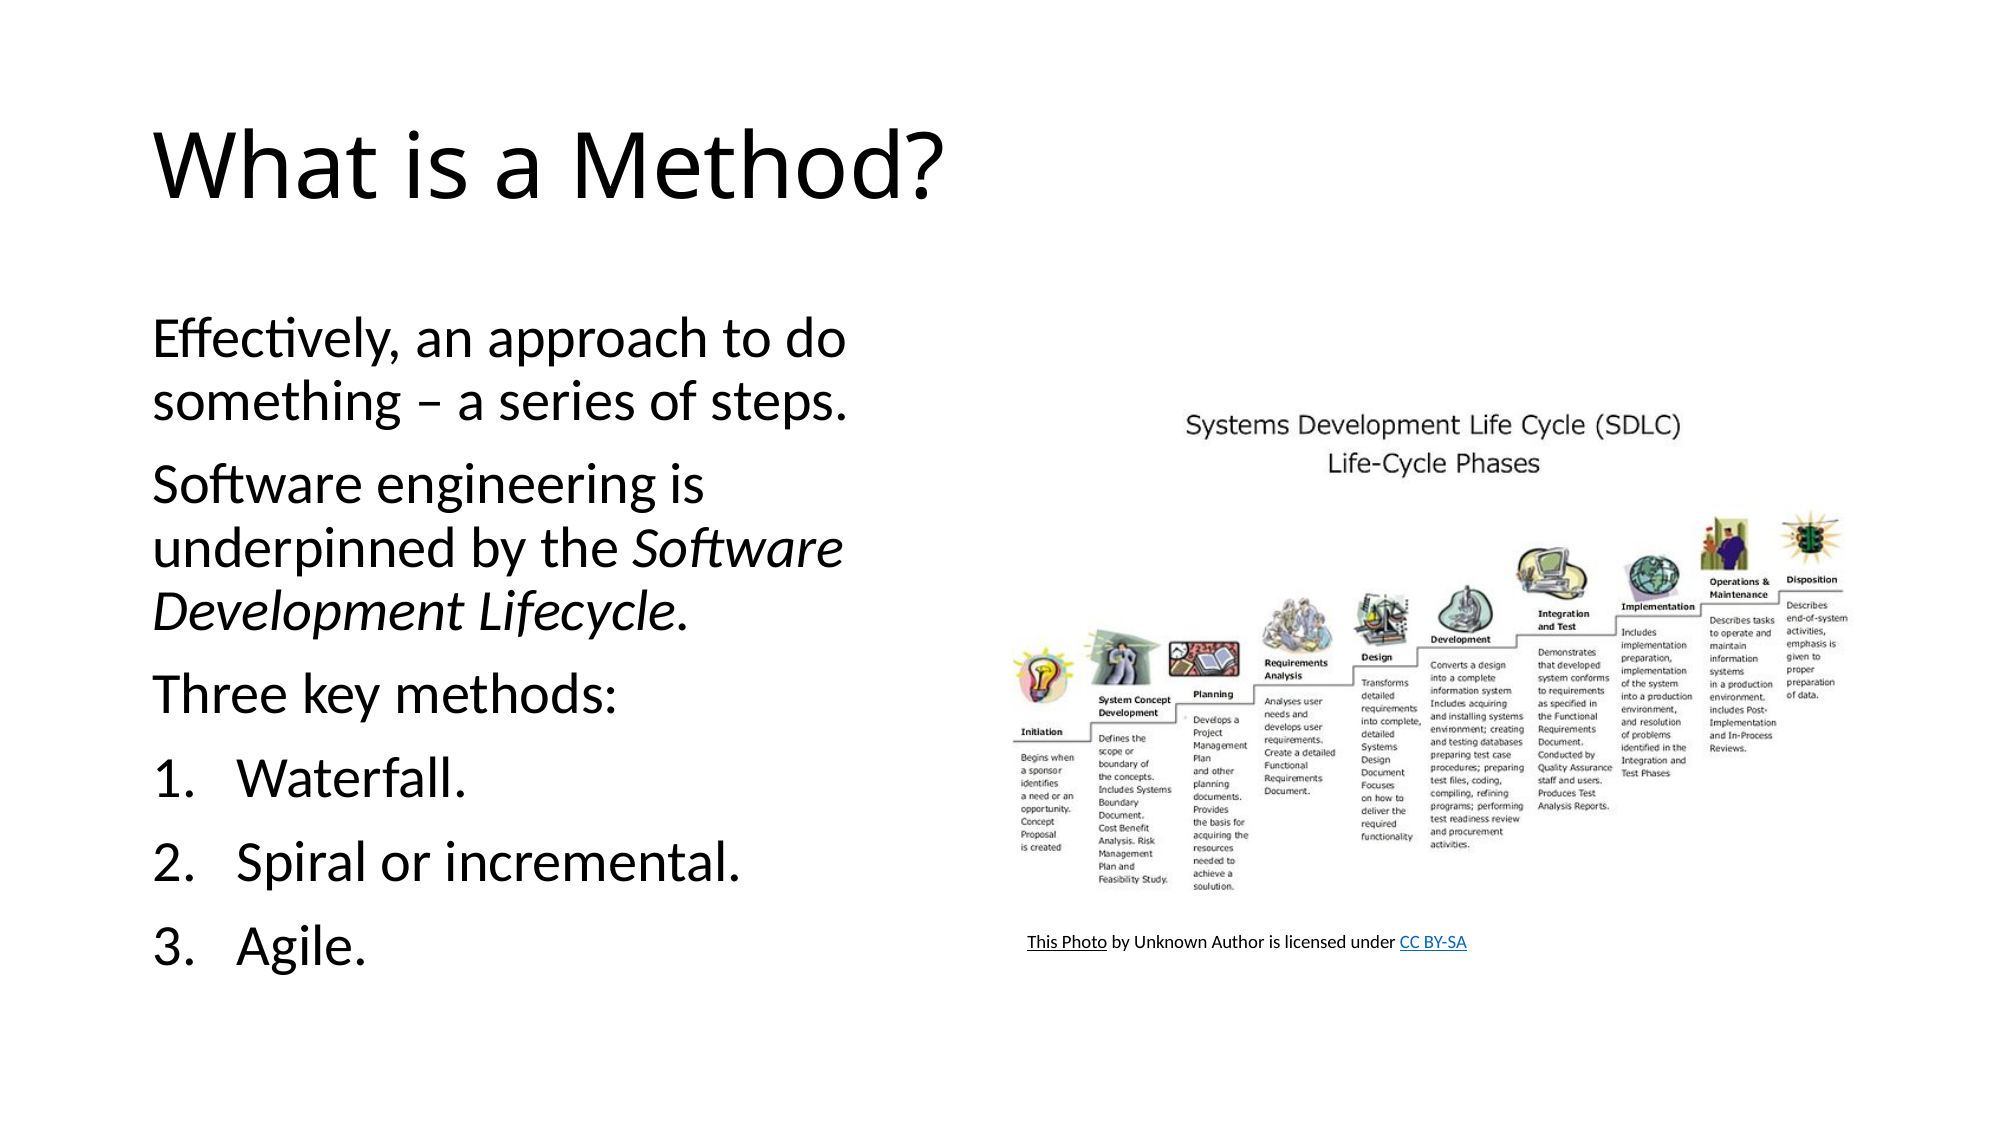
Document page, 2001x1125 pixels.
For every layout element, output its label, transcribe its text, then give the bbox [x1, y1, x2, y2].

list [1012, 390, 1863, 923]
title What is a Method? [137, 59, 1863, 278]
text_box This Photo by Unknown Author is licensed under CC BY-SA [1012, 923, 1863, 960]
list Effectively, an approach to do something – a series of steps. Software engineering is underpinned by the Software Development Lifecycle. Three key methods: Waterfall. Spiral or incremental. Agile. [137, 299, 988, 1014]
